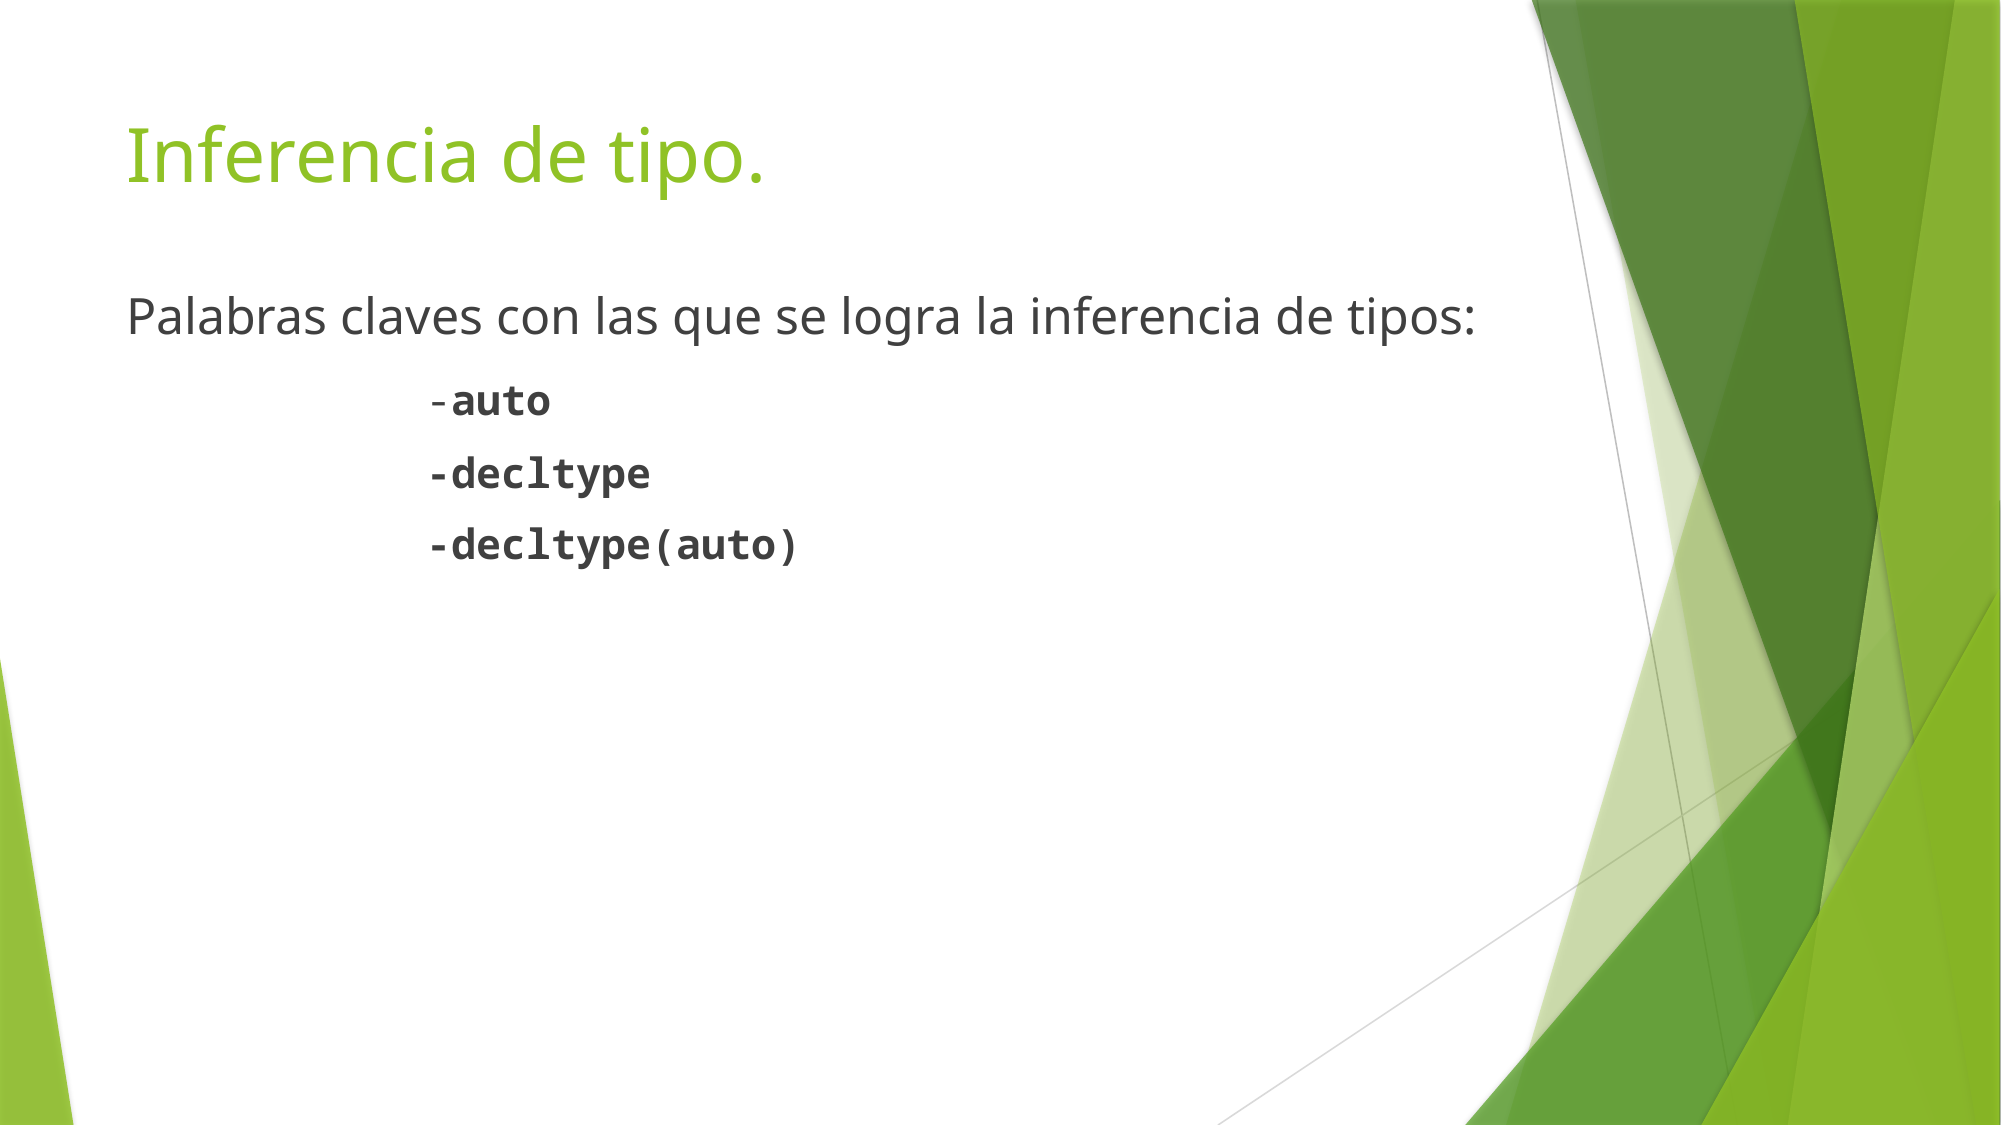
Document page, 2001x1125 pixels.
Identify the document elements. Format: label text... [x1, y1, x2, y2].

title Inferencia de tipo. [111, 99, 1522, 253]
list Palabras claves con las que se logra la inferencia de tipos: -auto -decltype -decltype(auto) [111, 277, 1522, 991]
